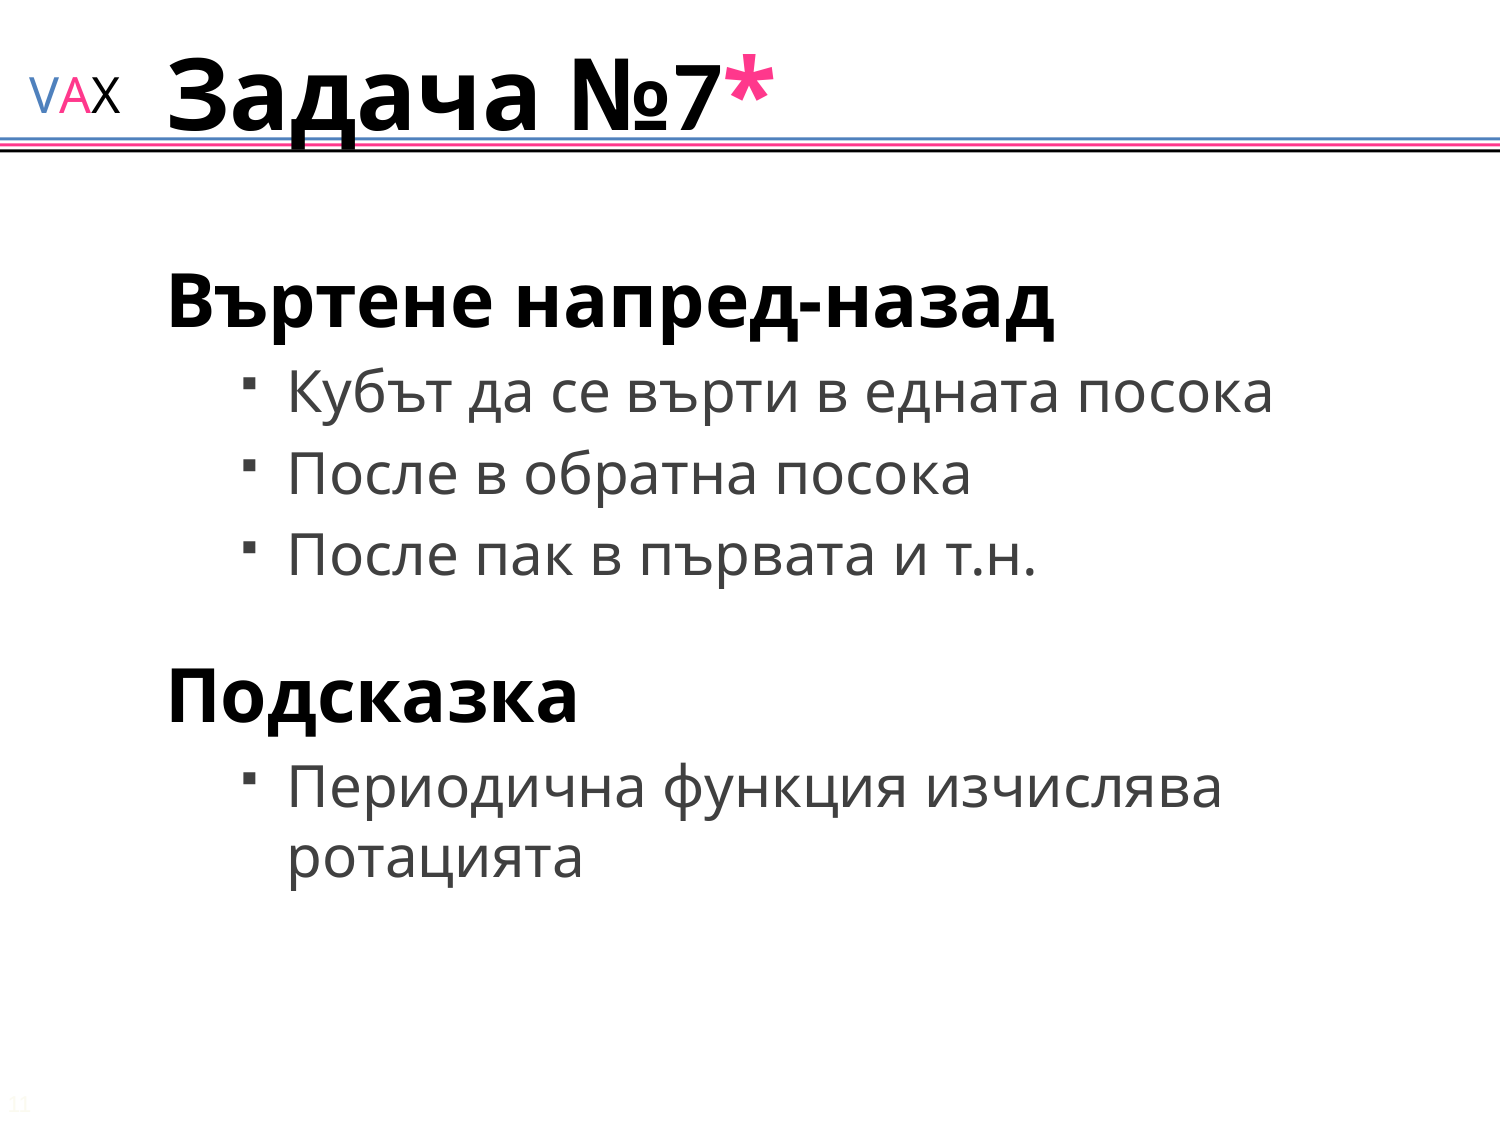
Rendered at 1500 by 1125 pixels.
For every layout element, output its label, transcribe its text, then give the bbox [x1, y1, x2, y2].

title Задача №7* [0, 37, 1500, 144]
list Въртене напред-назад Кубът да се върти в едната посока После в обратна посока После пак в първата и т.н. Подсказка Периодична функция изчислява ротацията [150, 200, 1488, 1113]
